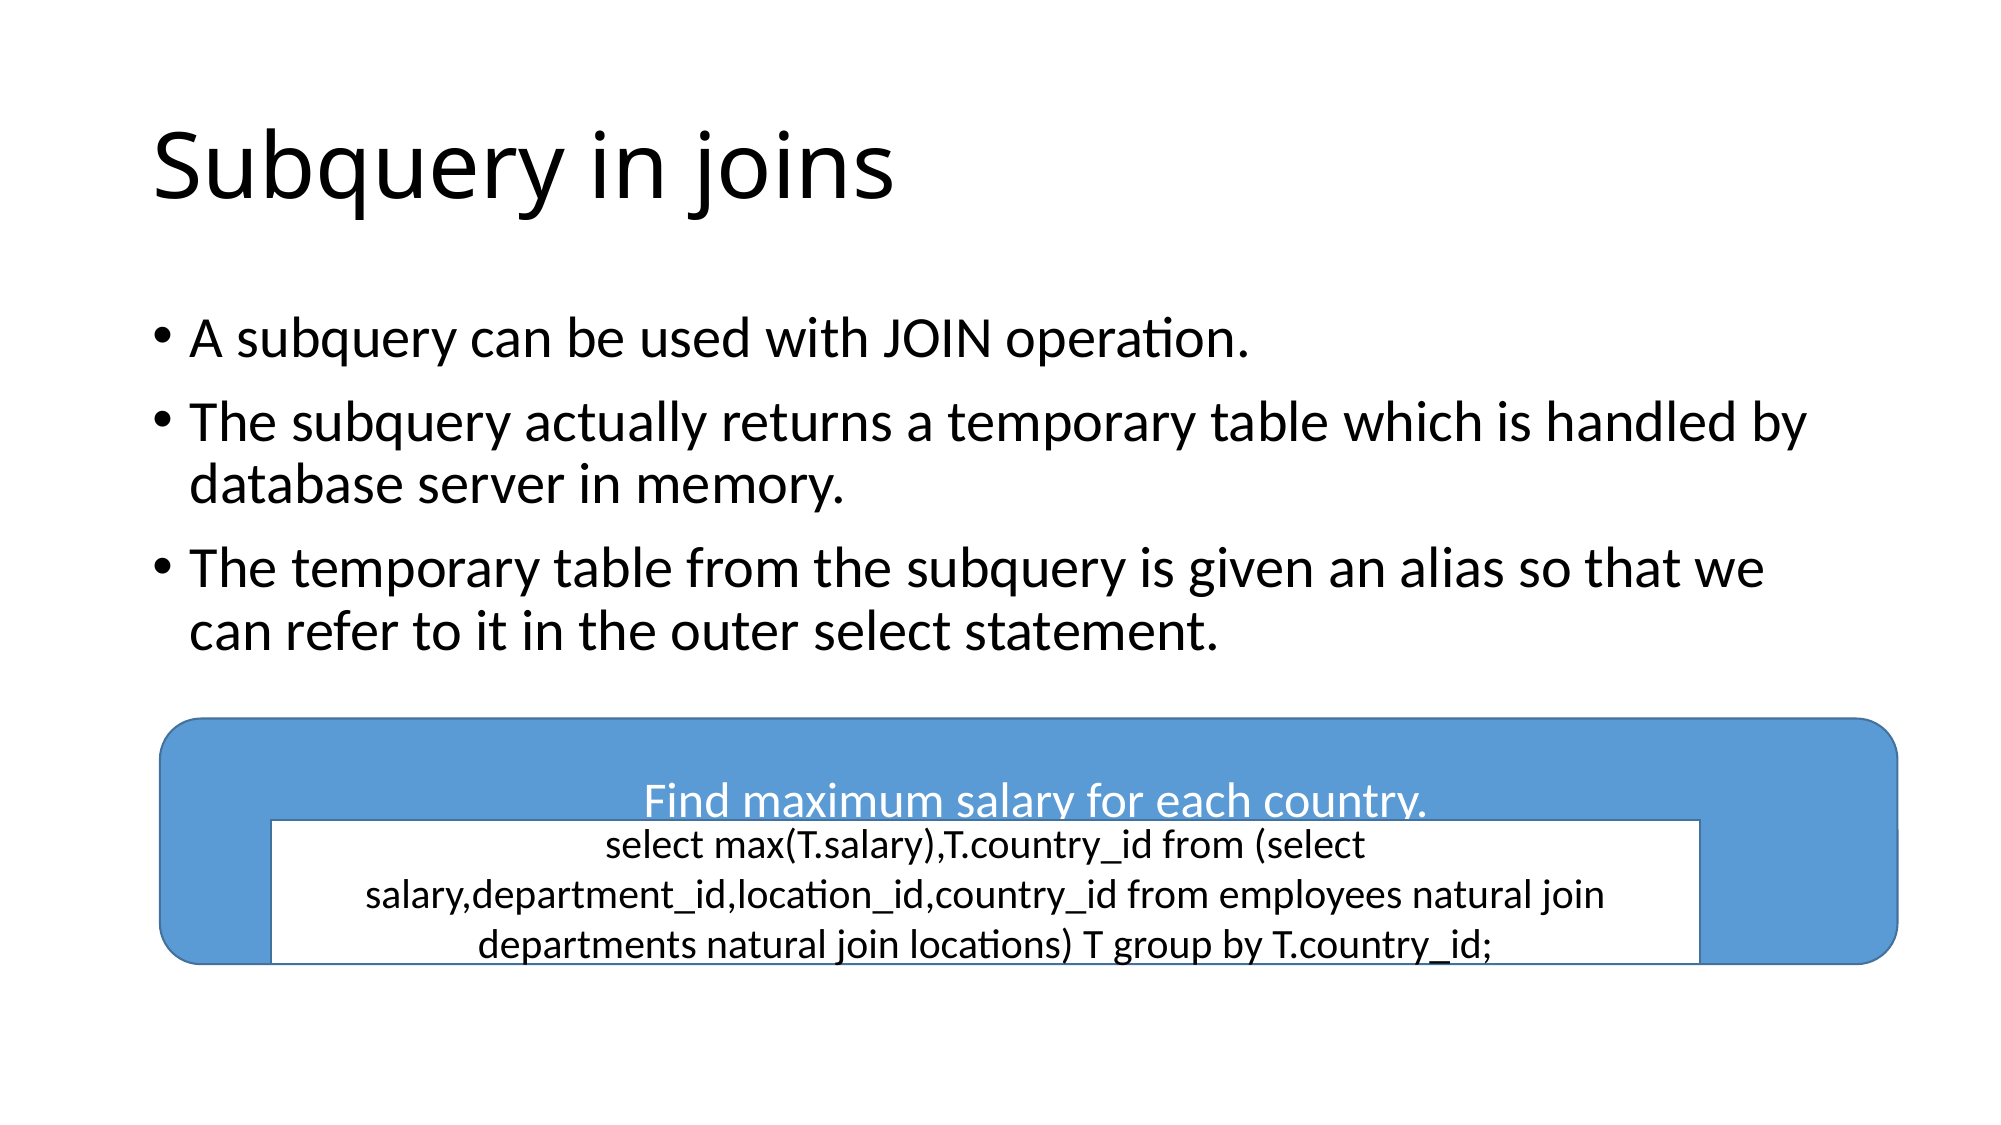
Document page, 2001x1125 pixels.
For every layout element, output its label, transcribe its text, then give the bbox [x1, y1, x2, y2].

title Subquery in joins [137, 59, 1863, 278]
list A subquery can be used with JOIN operation. The subquery actually returns a temporary table which is handled by database server in memory. The temporary table from the subquery is given an alias so that we can refer to it in the outer select statement. [137, 299, 1863, 1014]
text_box select max(T.salary),T.country_id from (select salary,department_id,location_id,country_id from employees natural join departments natural join locations) T group by T.country_id; [270, 819, 1701, 965]
text_box Find maximum salary for each country. [158, 717, 1899, 966]
